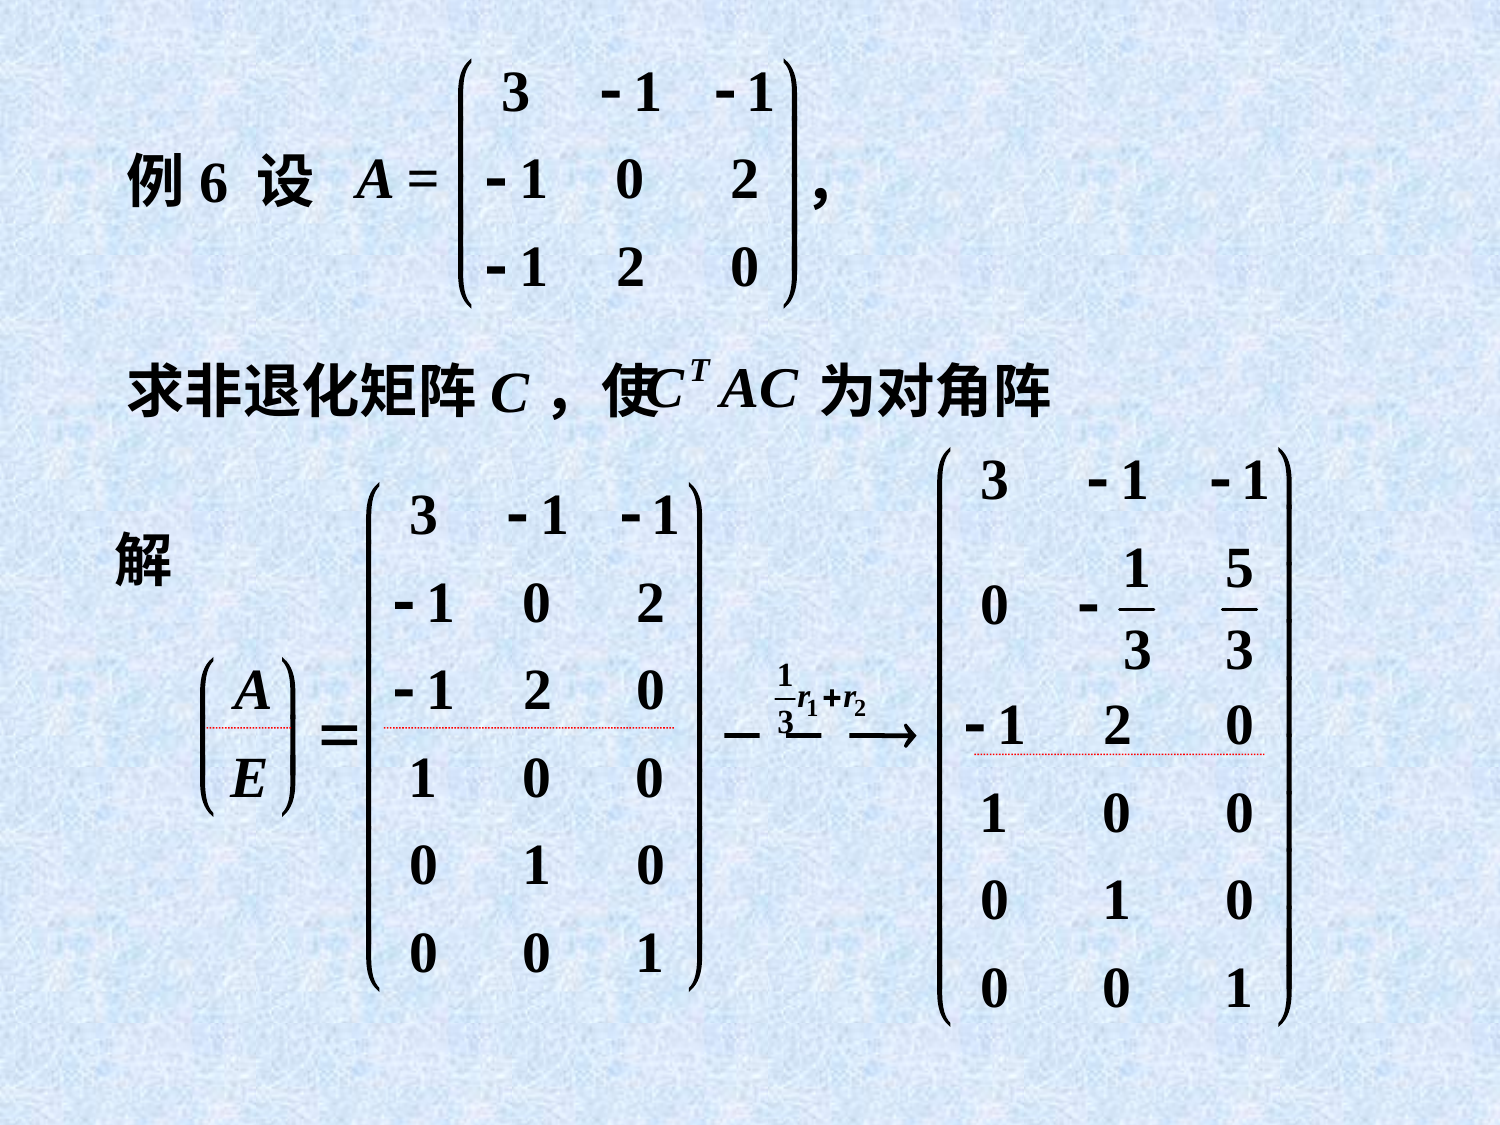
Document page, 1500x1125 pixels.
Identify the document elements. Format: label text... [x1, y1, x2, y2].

picture [0, 0, 1500, 1125]
text_box 解 [100, 515, 189, 601]
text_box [643, 349, 807, 414]
text_box 例6 设 ， 求非退化矩阵C，使 为对角阵 [112, 137, 1376, 432]
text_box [194, 444, 1301, 1030]
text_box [348, 54, 809, 313]
